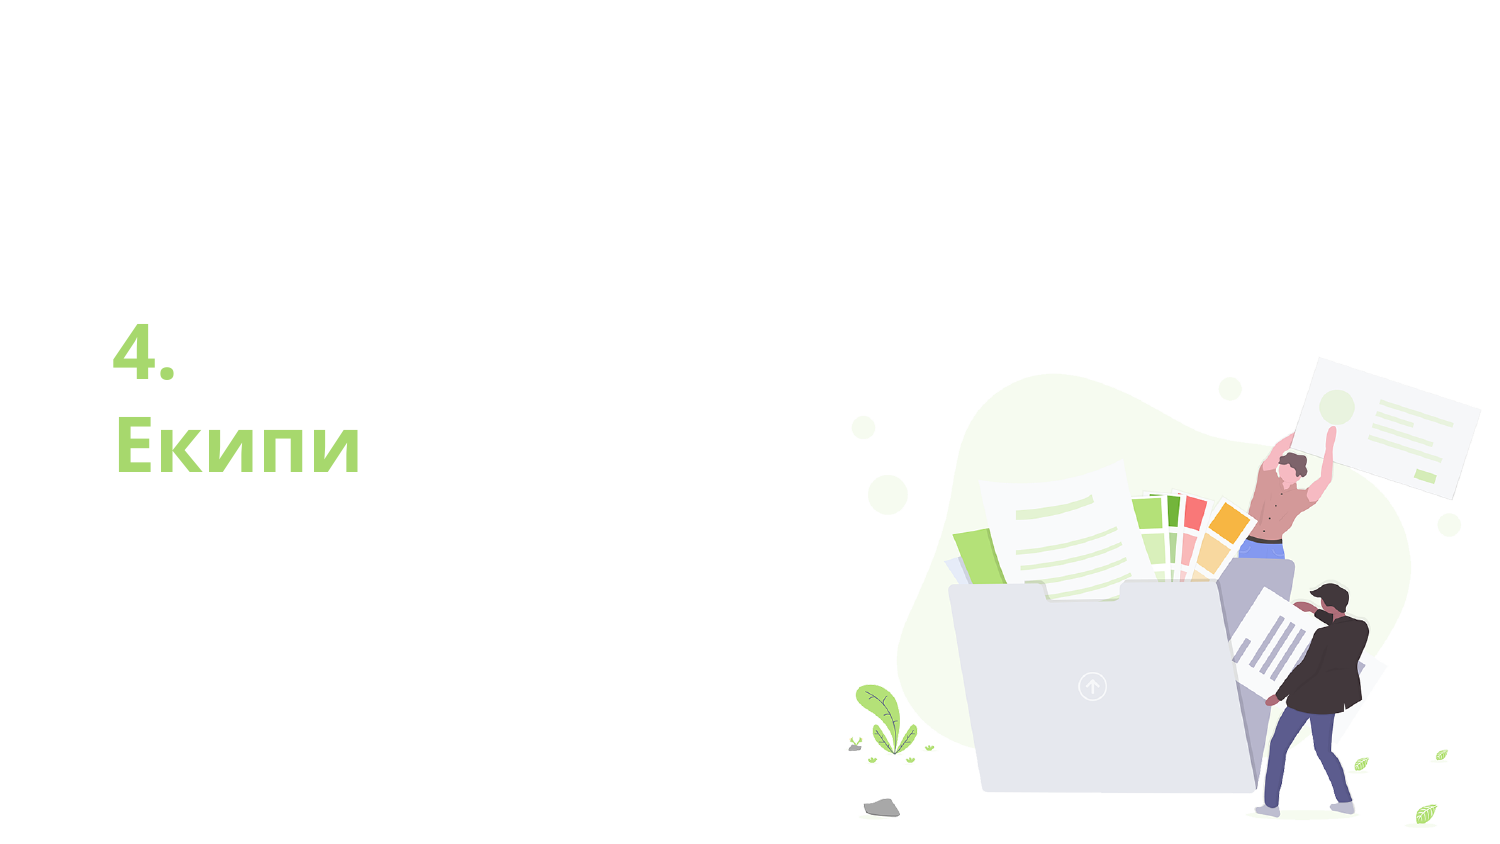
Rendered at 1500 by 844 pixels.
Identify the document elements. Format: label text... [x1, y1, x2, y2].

picture [844, 356, 1482, 828]
title 4. Екипи [111, 296, 929, 488]
